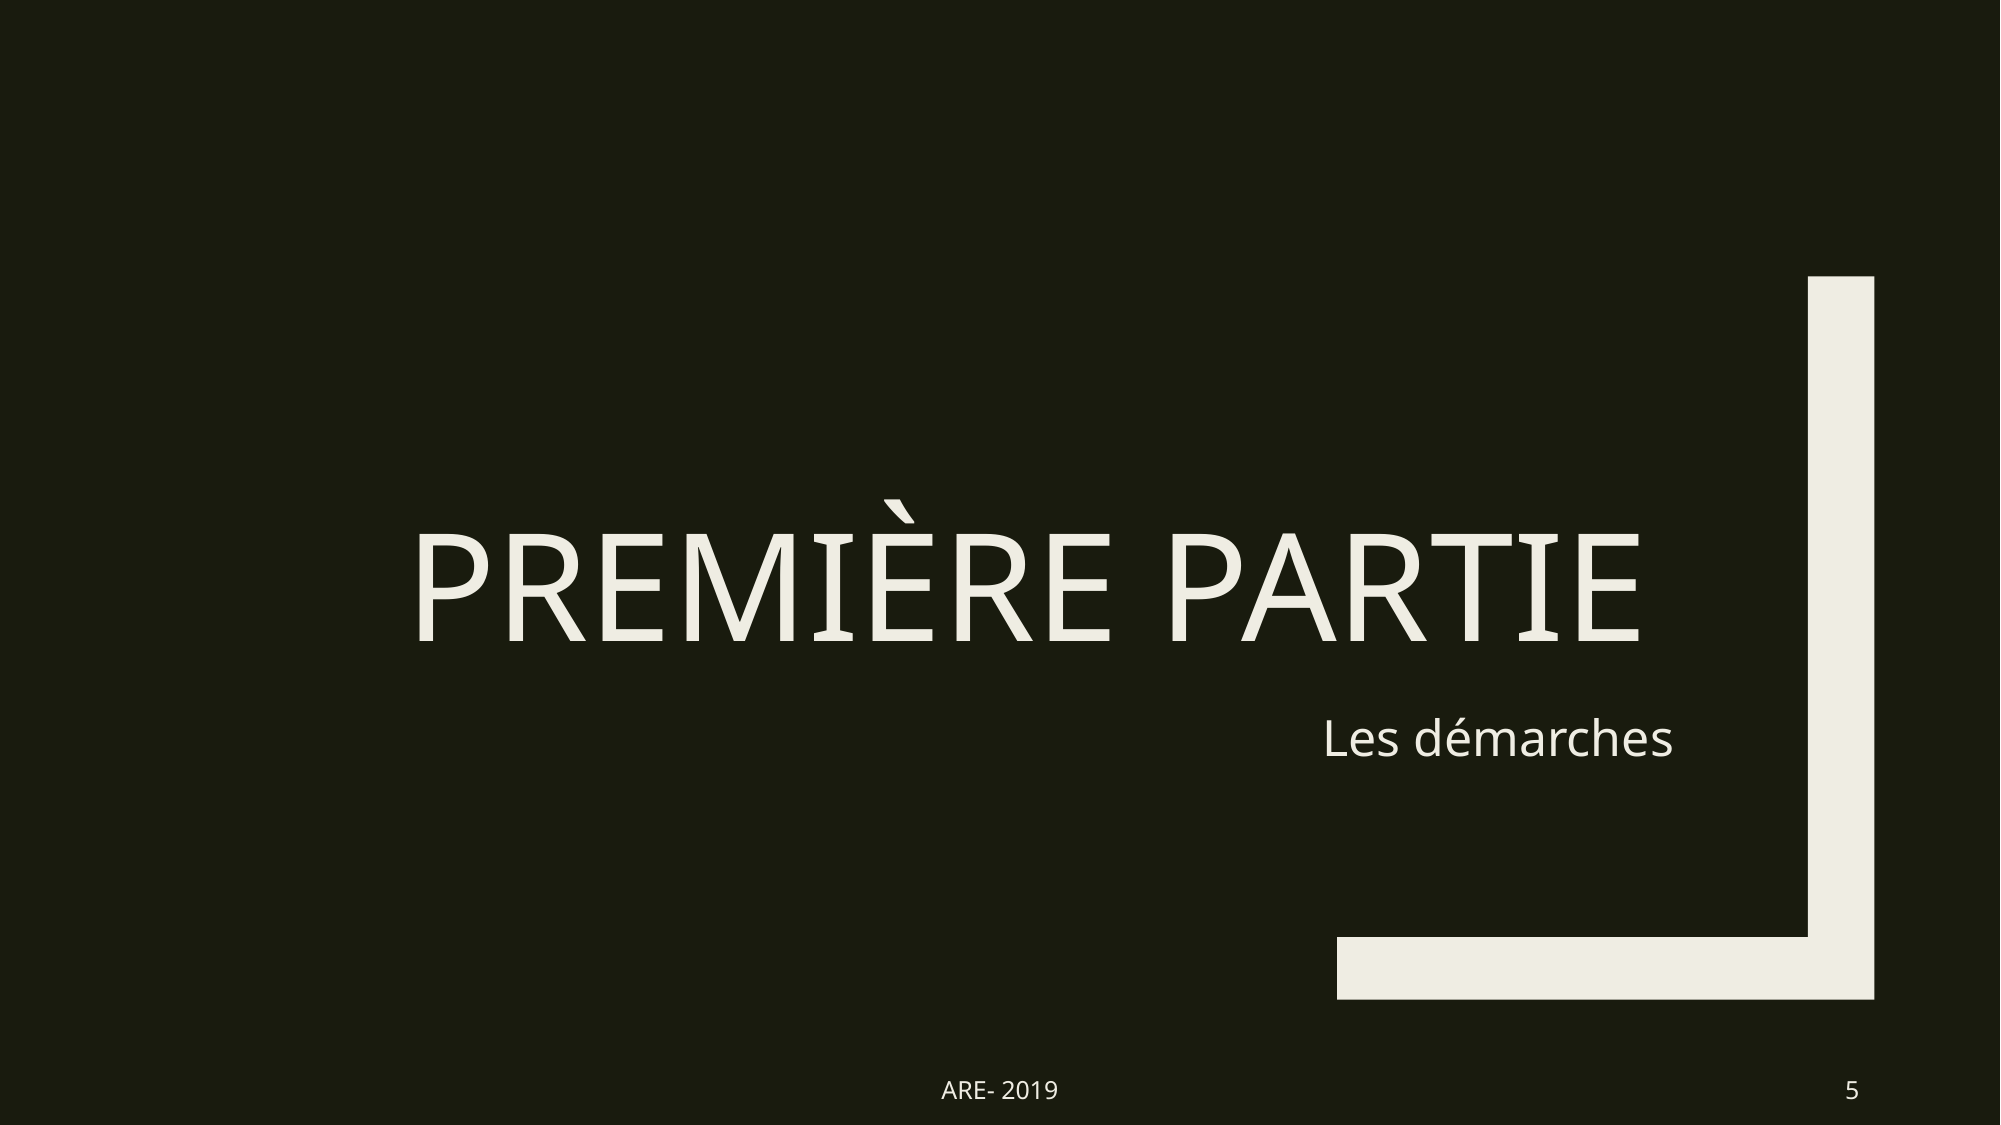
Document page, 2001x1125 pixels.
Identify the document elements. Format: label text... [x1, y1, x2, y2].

footer ARE- 2019 [423, 1058, 1577, 1125]
title Première partie [125, 213, 1703, 682]
list Les démarches [125, 691, 1703, 880]
slide_number 5 [1612, 1058, 1875, 1125]
